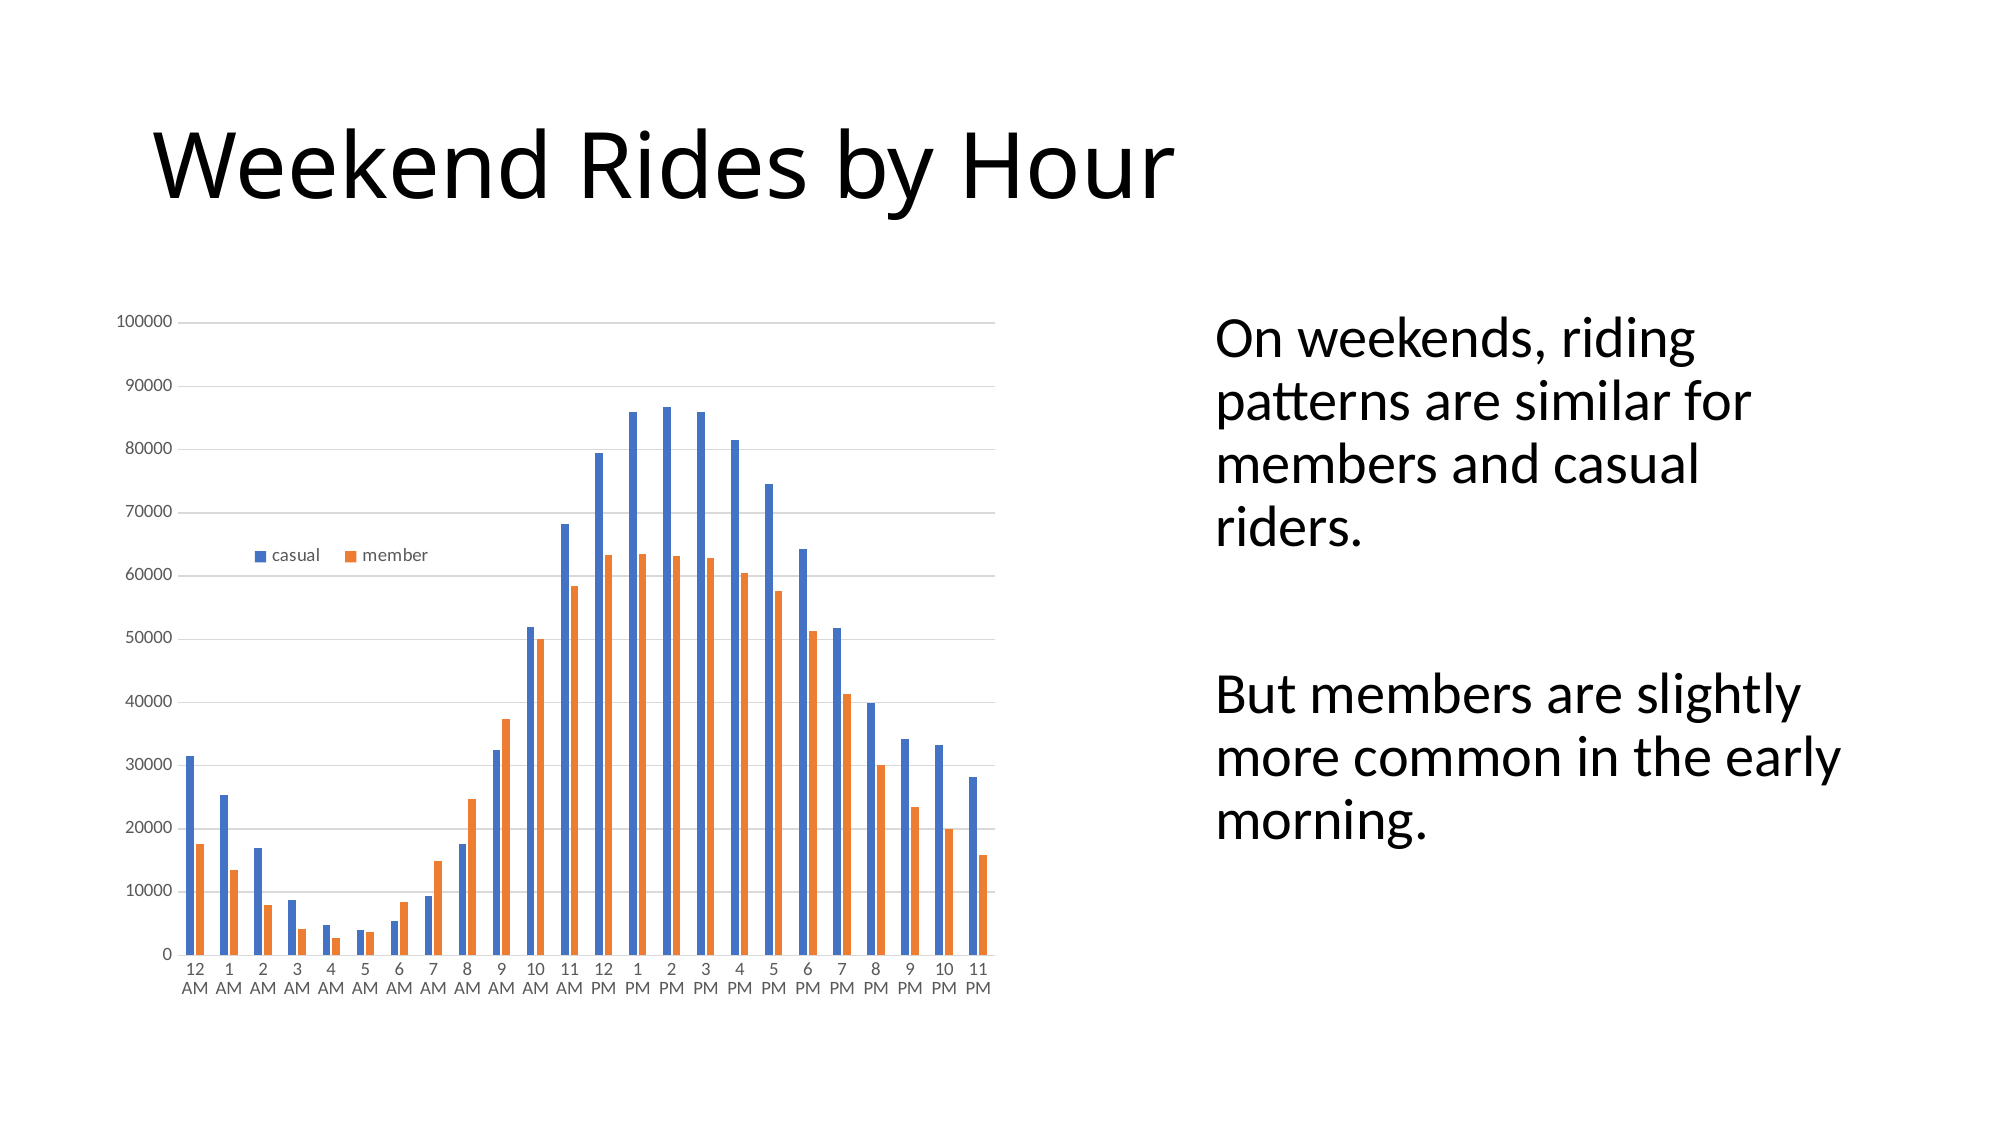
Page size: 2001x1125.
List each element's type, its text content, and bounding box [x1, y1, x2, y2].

list On weekends, riding patterns are similar for members and casual riders. But members are slightly more common in the early morning. [1200, 299, 1863, 1014]
chart [95, 299, 1124, 1014]
title Weekend Rides by Hour [137, 59, 1863, 278]
